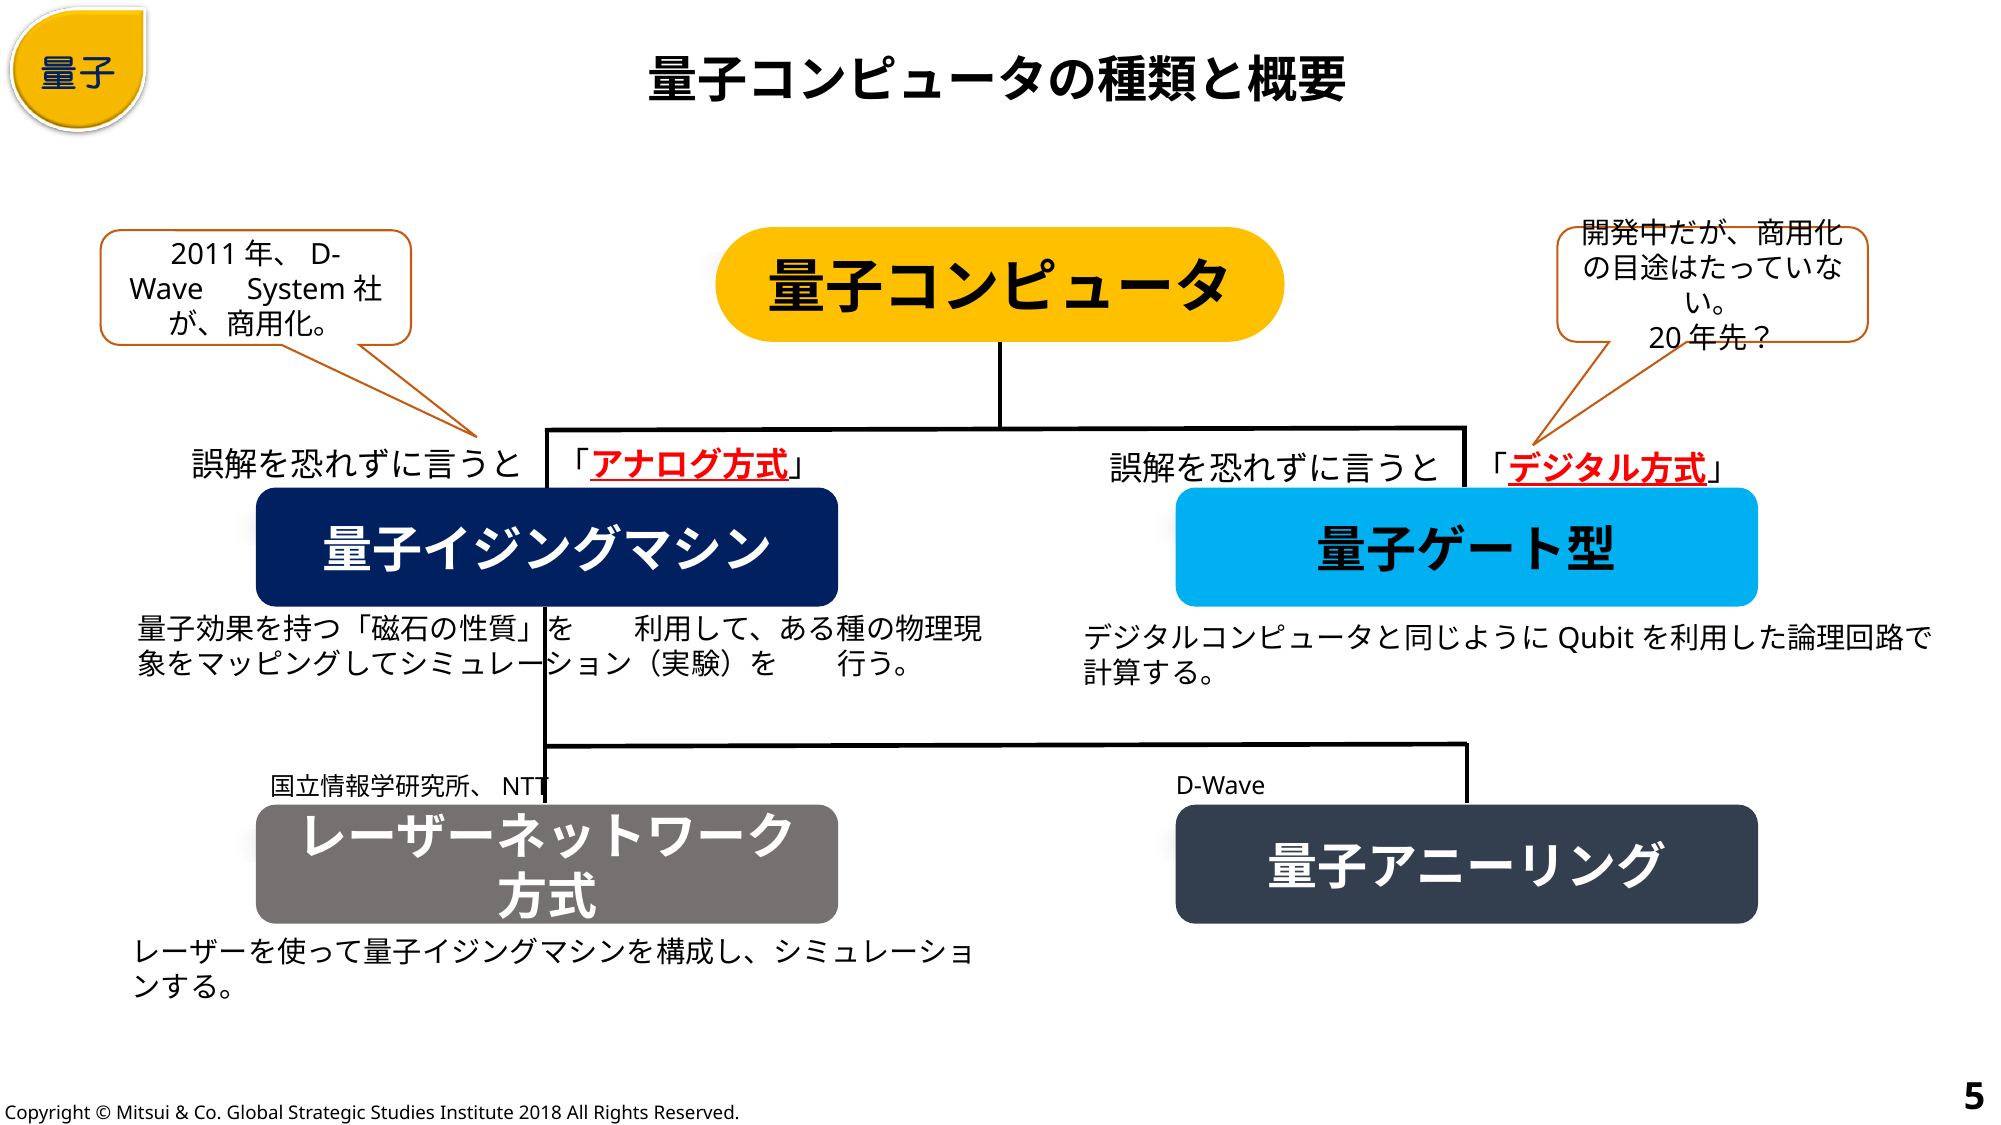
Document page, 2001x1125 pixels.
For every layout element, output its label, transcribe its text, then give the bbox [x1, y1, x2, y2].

text_box 国立情報学研究所、NTT [255, 763, 606, 808]
text_box 2011年、D-Wave System社が、商用化。 [99, 229, 476, 435]
text_box 量子イジングマシン [254, 491, 840, 603]
text_box D-Wave [1161, 762, 1511, 807]
text_box 量子ゲート型 [1174, 495, 1760, 608]
text_box レーザーを使って量子イジングマシンを構成し、シミュレーションする。 [116, 925, 1000, 1011]
text_box 量子アニーリング [1174, 803, 1760, 925]
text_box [548, 427, 1464, 431]
text_box 量子コンピュータ [714, 226, 1286, 343]
picture [0, 0, 155, 142]
text_box デジタルコンピュータと同じようにQubitを利用した論理回路で計算する。 [1068, 611, 1952, 697]
text_box 開発中だが、商用化の目途はたっていない。 20年先？ [1536, 226, 1869, 439]
text_box 誤解を恐れずに言うと 「デジタル方式」 [1084, 439, 1766, 495]
text_box 量子コンピュータの種類と概要 [632, 40, 1364, 115]
text_box 量子効果を持つ「磁石の性質」を 利用して、ある種の物理現象をマッピングしてシミュレーション（実験）を 行う。 [122, 603, 1006, 688]
text_box レーザーネットワーク方式 [254, 803, 840, 925]
text_box 5 [1903, 1064, 2000, 1125]
text_box Copyright © Mitsui & Co. Global Strategic Studies Institute 2018 All Rights Reserved. [0, 1093, 822, 1125]
text_box 誤解を恐れずに言うと 「アナログ方式」 [166, 435, 848, 491]
